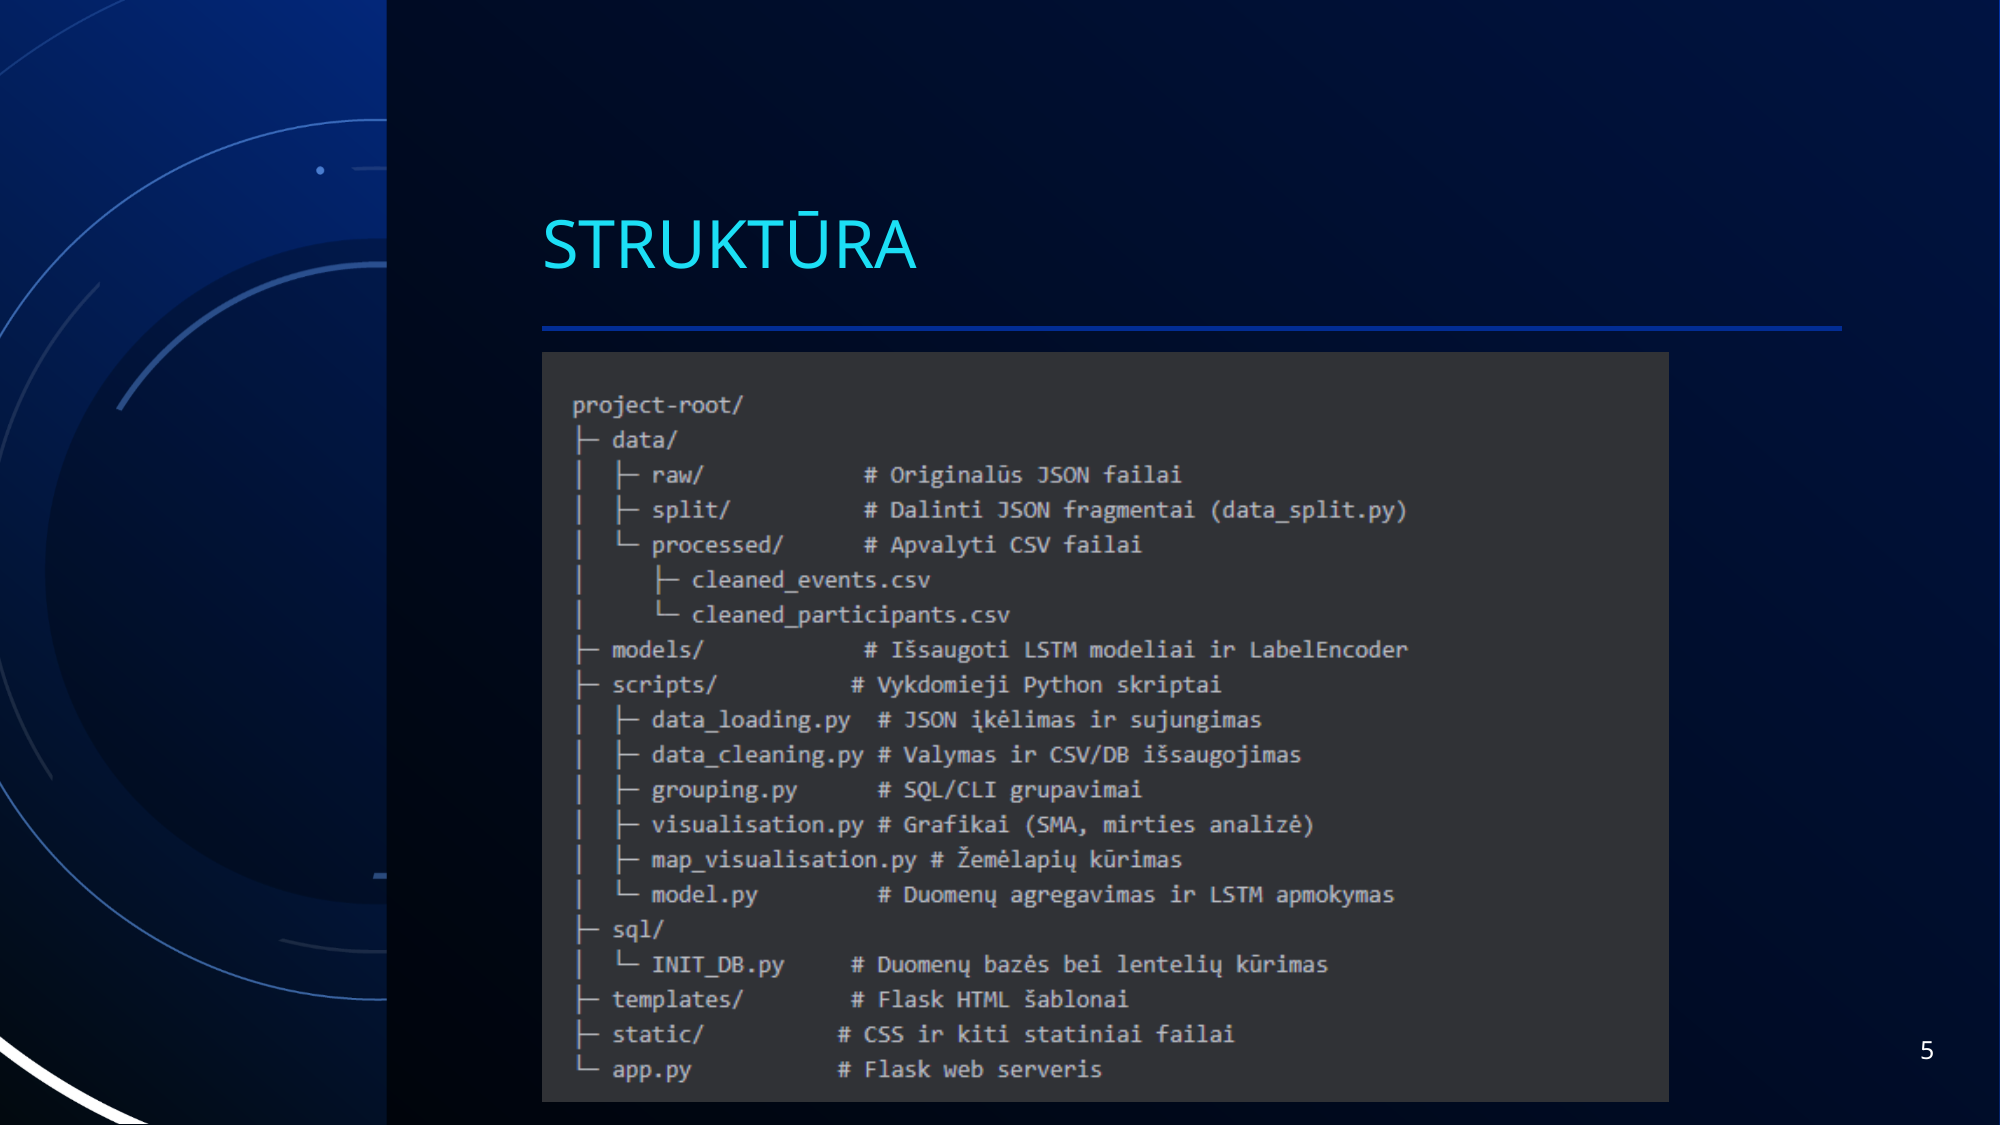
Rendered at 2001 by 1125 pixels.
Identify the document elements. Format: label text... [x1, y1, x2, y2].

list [542, 352, 1669, 1102]
title Struktūra [542, 18, 1760, 291]
slide_number 5 [1669, 1021, 1950, 1082]
picture [0, 0, 387, 1124]
